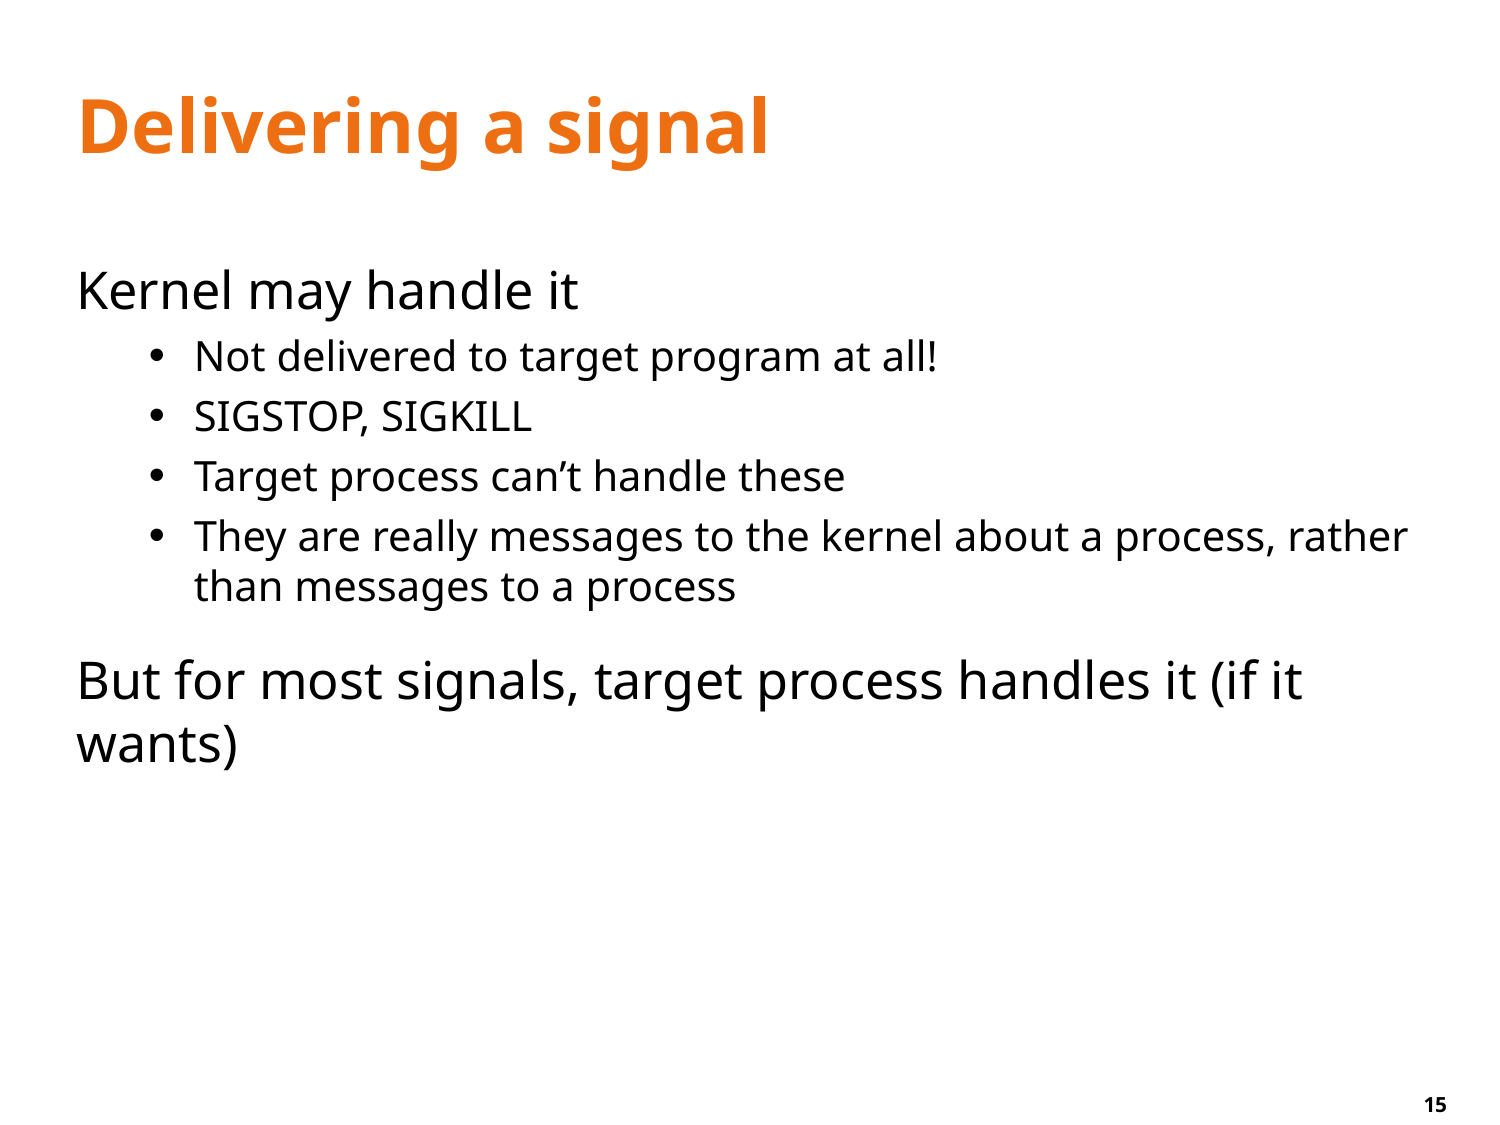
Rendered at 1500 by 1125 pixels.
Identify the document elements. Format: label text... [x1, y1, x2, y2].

list Kernel may handle it Not delivered to target program at all! SIGSTOP, SIGKILL Target process can’t handle these They are really messages to the kernel about a process, rather than messages to a process But for most signals, target process handles it (if it wants) [61, 249, 1438, 1063]
title Delivering a signal [61, 60, 1438, 187]
